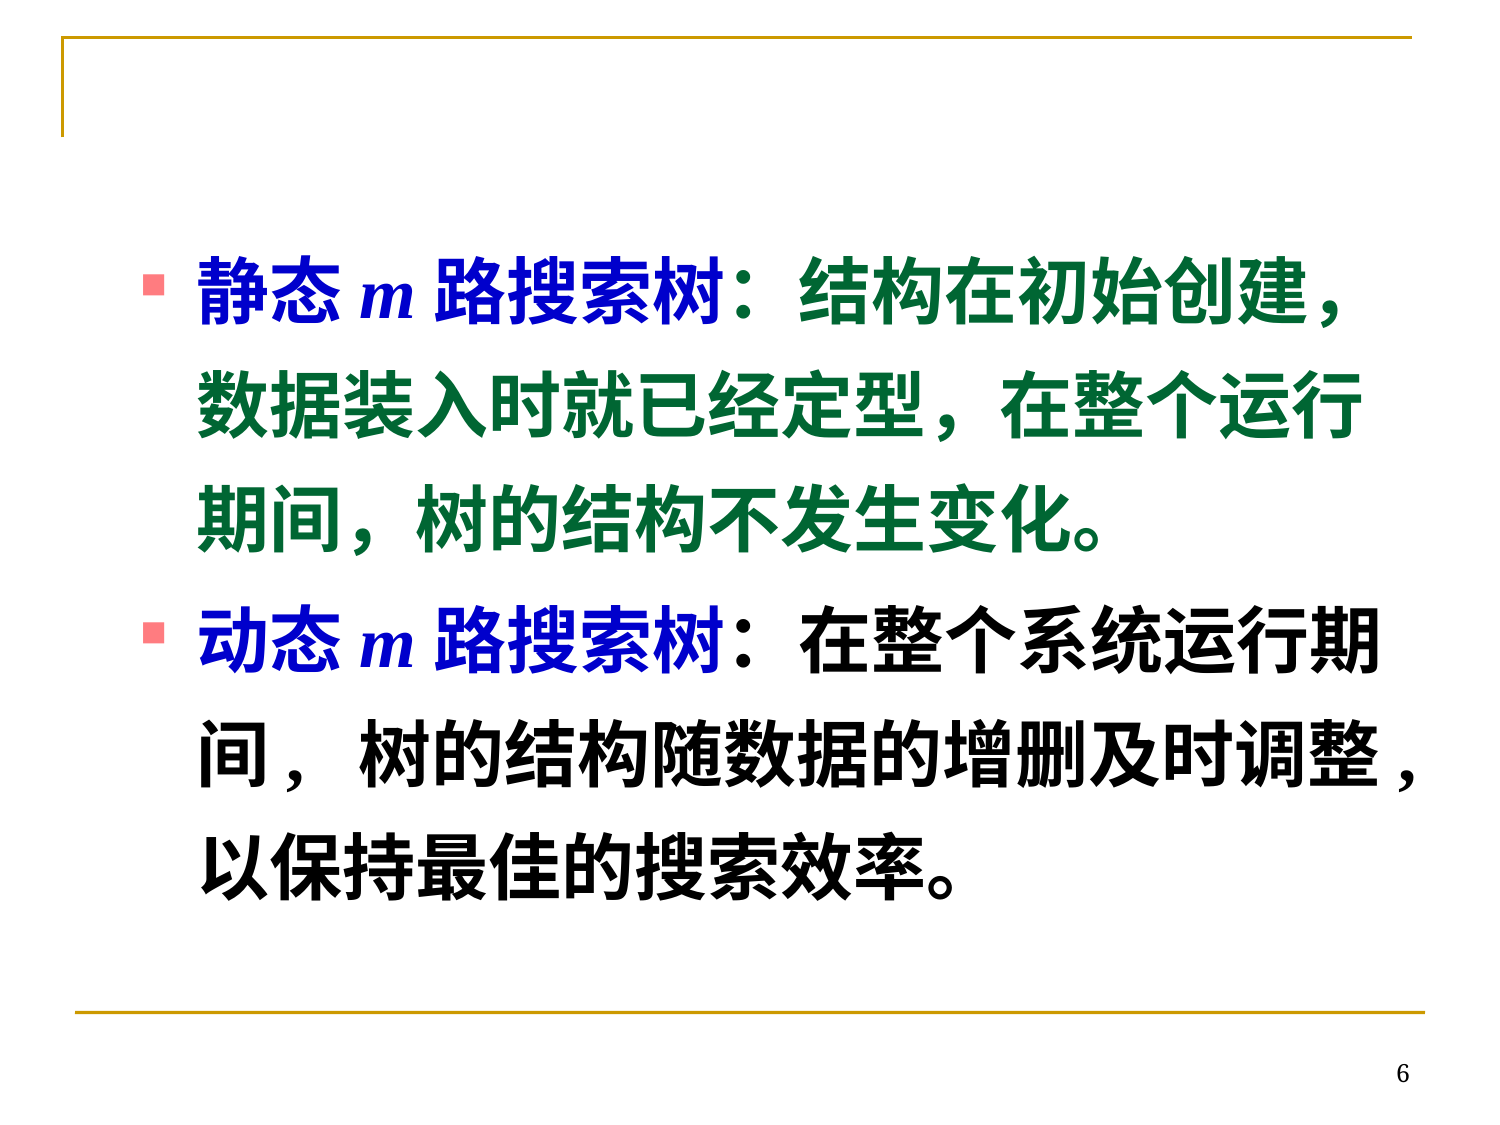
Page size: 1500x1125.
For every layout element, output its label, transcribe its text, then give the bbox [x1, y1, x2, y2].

slide_number 6 [1074, 1024, 1425, 1100]
text_box 静态m路搜索树：结构在初始创建，数据装入时就已经定型，在整个运行期间，树的结构不发生变化。 动态m路搜索树：在整个系统运行期间, 树的结构随数据的增删及时调整, 以保持最佳的搜索效率。 [125, 212, 1438, 524]
